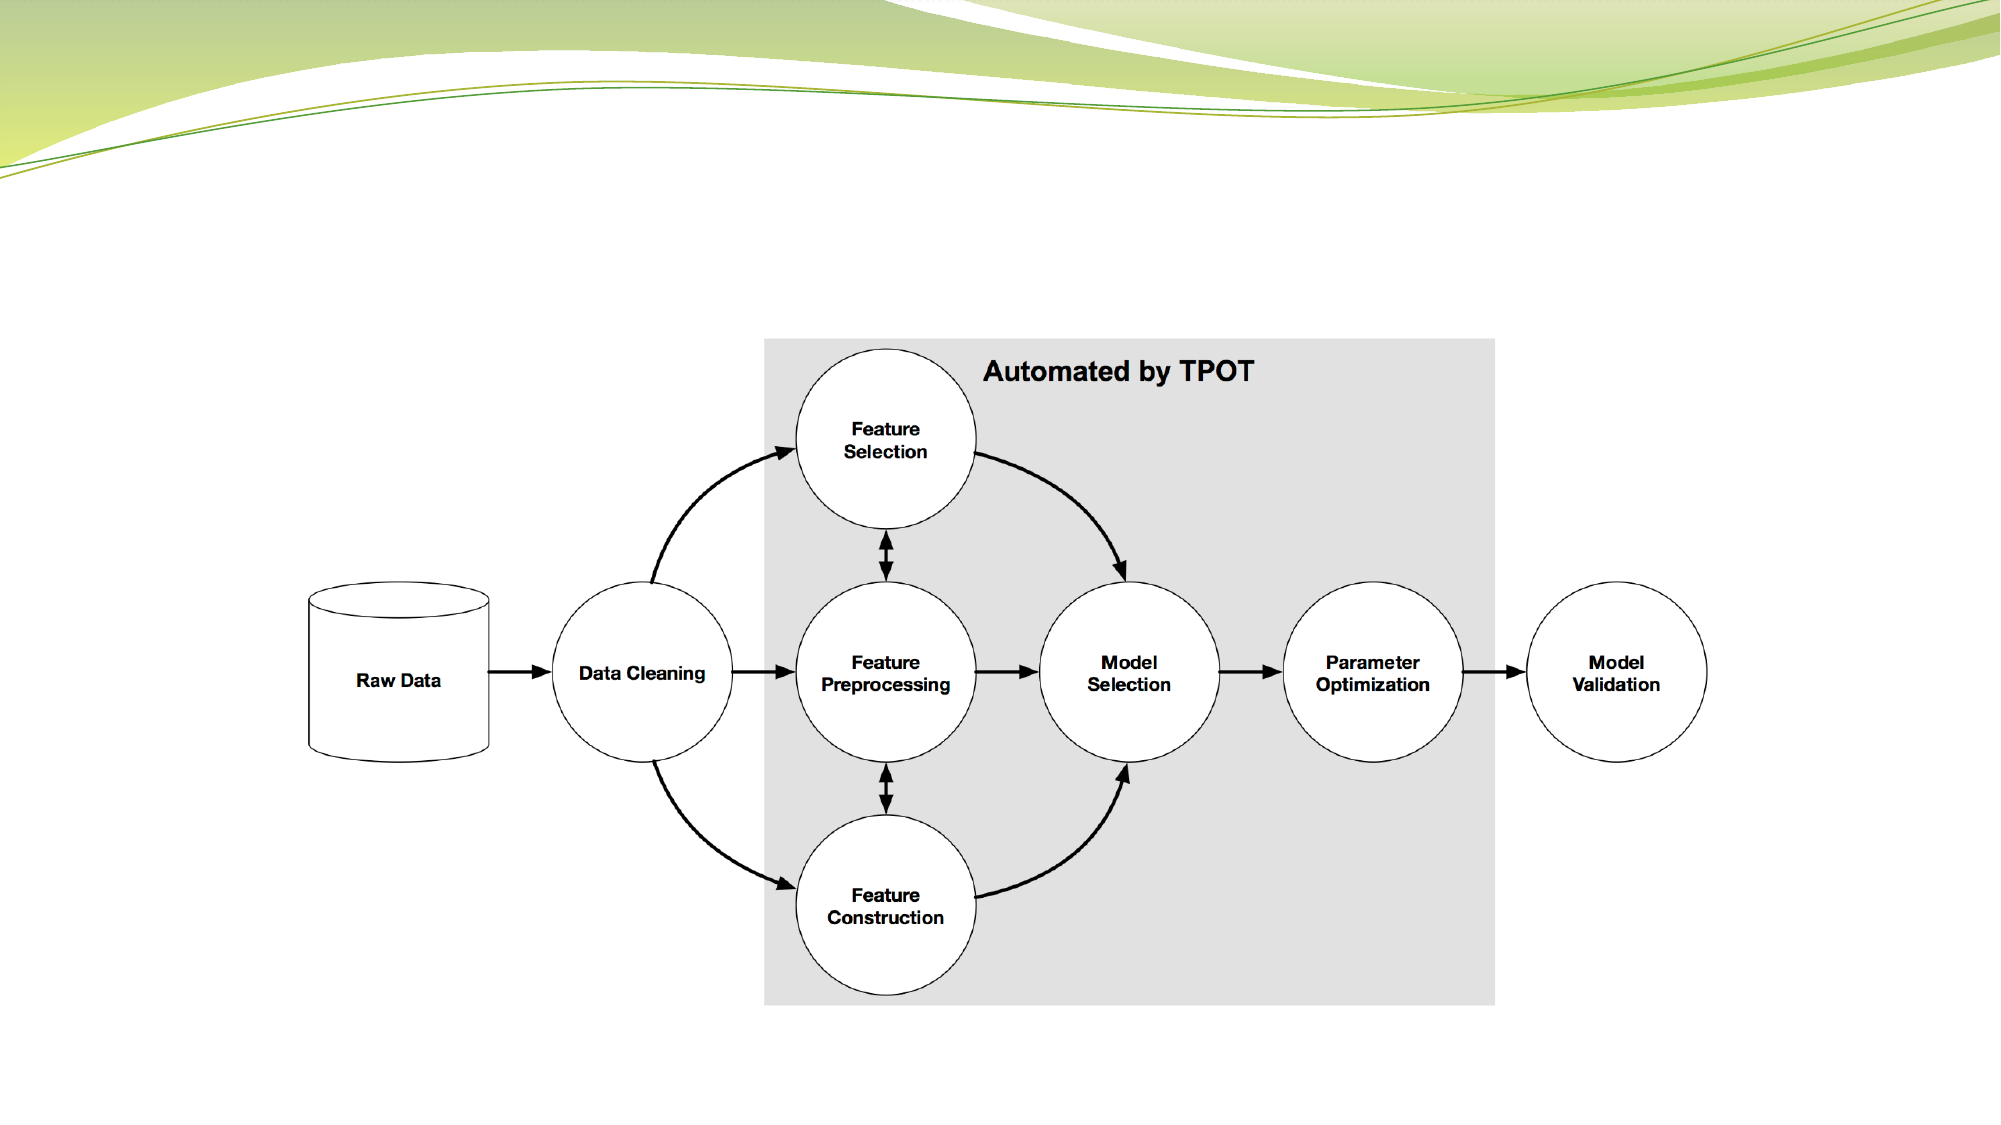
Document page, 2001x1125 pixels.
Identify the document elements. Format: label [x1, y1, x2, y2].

list [275, 317, 1725, 1038]
